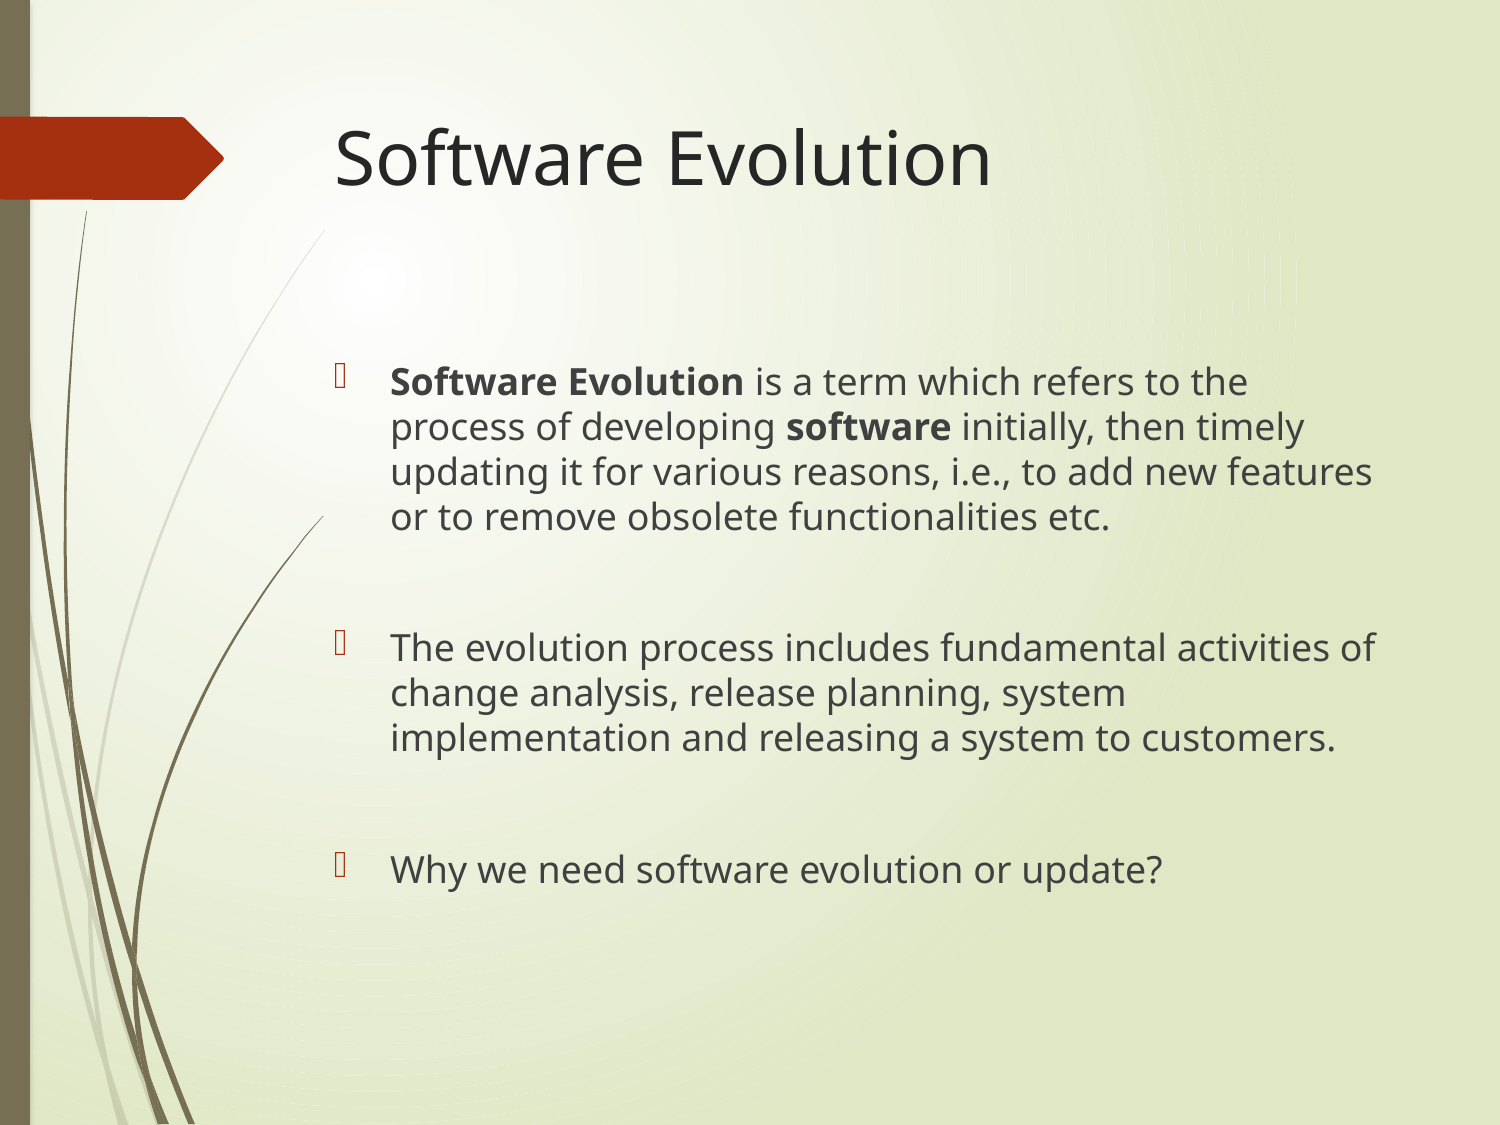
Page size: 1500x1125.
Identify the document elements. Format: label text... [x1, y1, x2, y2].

title Software Evolution [319, 102, 1400, 313]
list Software Evolution is a term which refers to the process of developing software initially, then timely updating it for various reasons, i.e., to add new features or to remove obsolete functionalities etc. The evolution process includes fundamental activities of change analysis, release planning, system implementation and releasing a system to customers. Why we need software evolution or update? [318, 350, 1400, 970]
